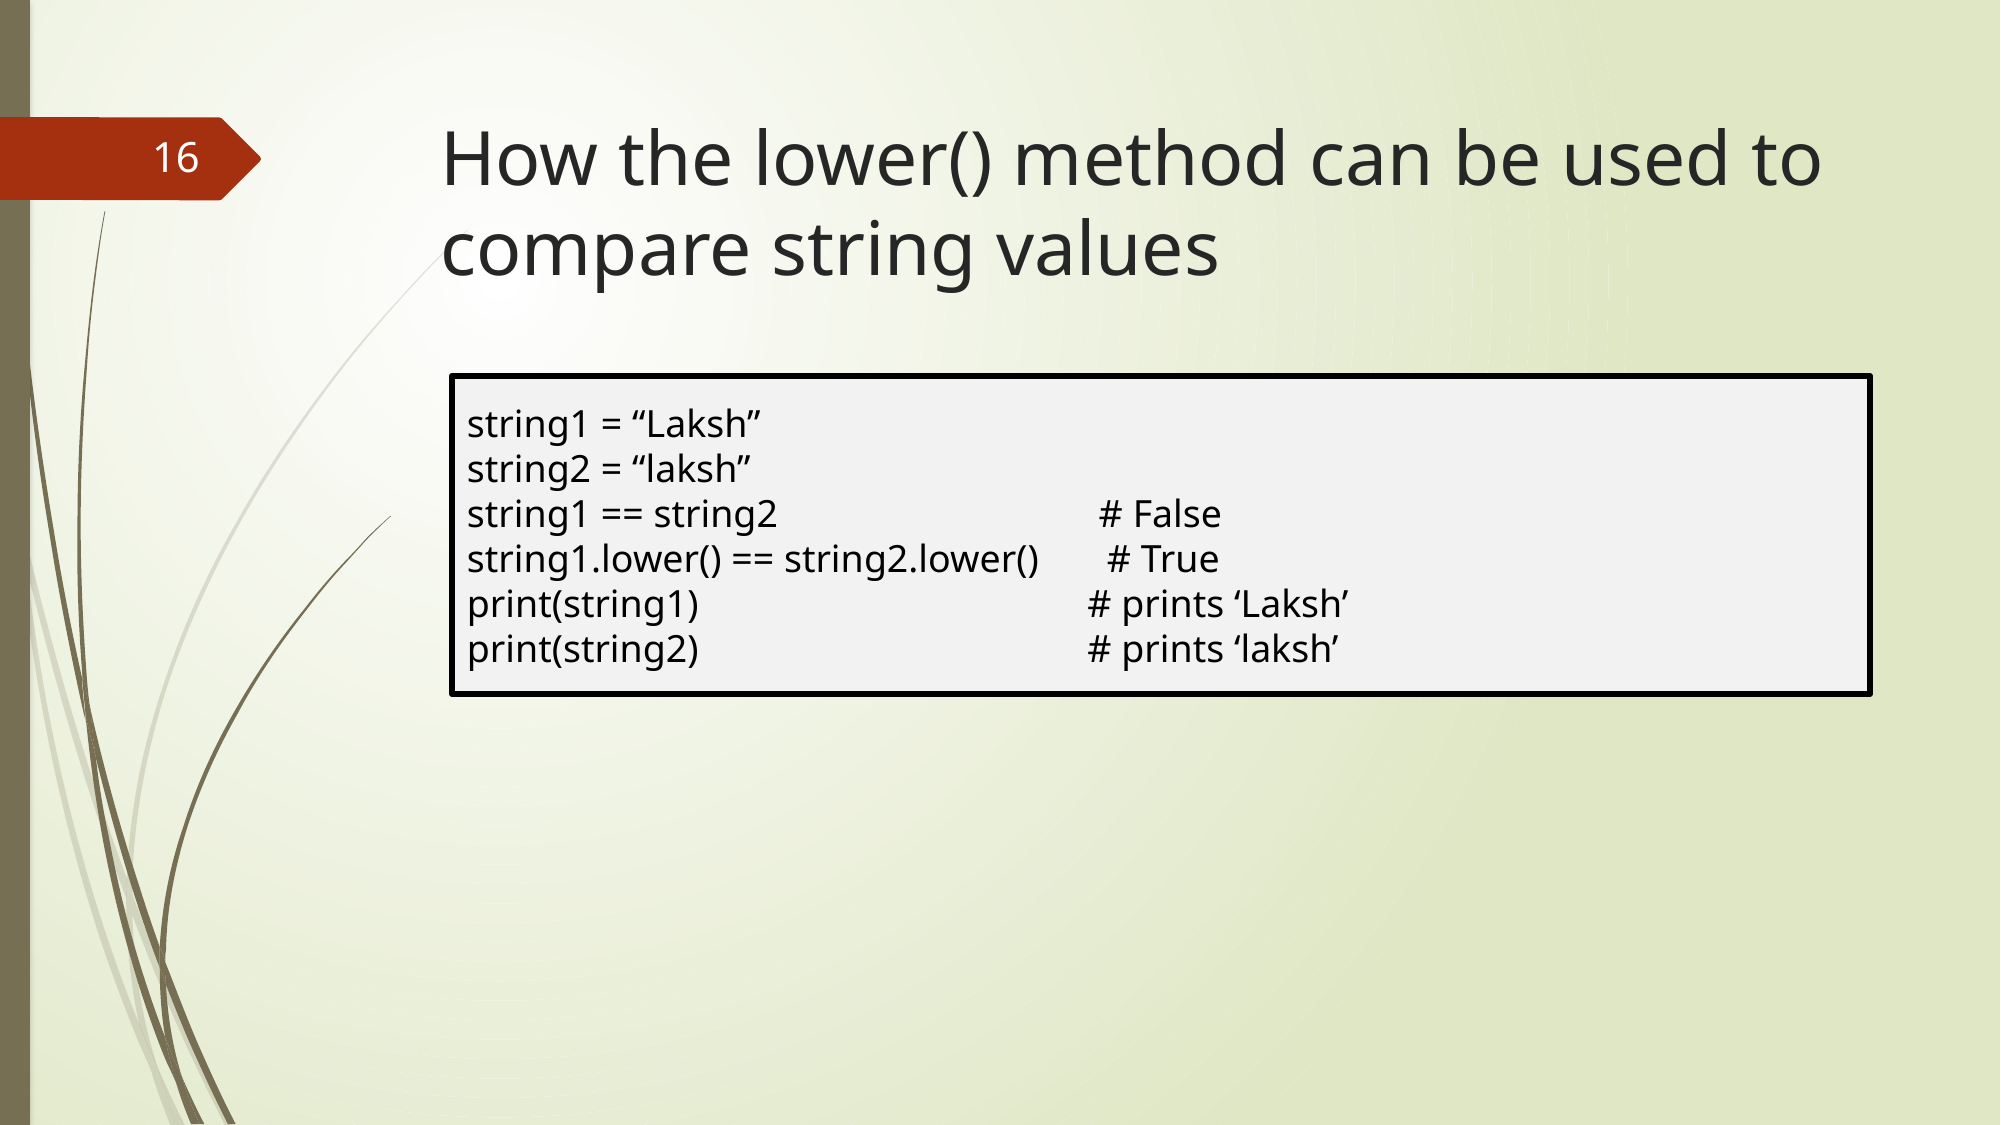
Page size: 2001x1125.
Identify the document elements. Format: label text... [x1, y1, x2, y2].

title How the lower() method can be used to compare string values [425, 102, 1888, 313]
text_box string1 = “Laksh” string2 = “laksh” string1 == string2 # False string1.lower() == string2.lower() # True print(string1) # prints ‘Laksh’ print(string2) # prints ‘laksh’ [451, 375, 1871, 695]
list [424, 350, 1888, 970]
slide_number 16 [87, 129, 216, 190]
